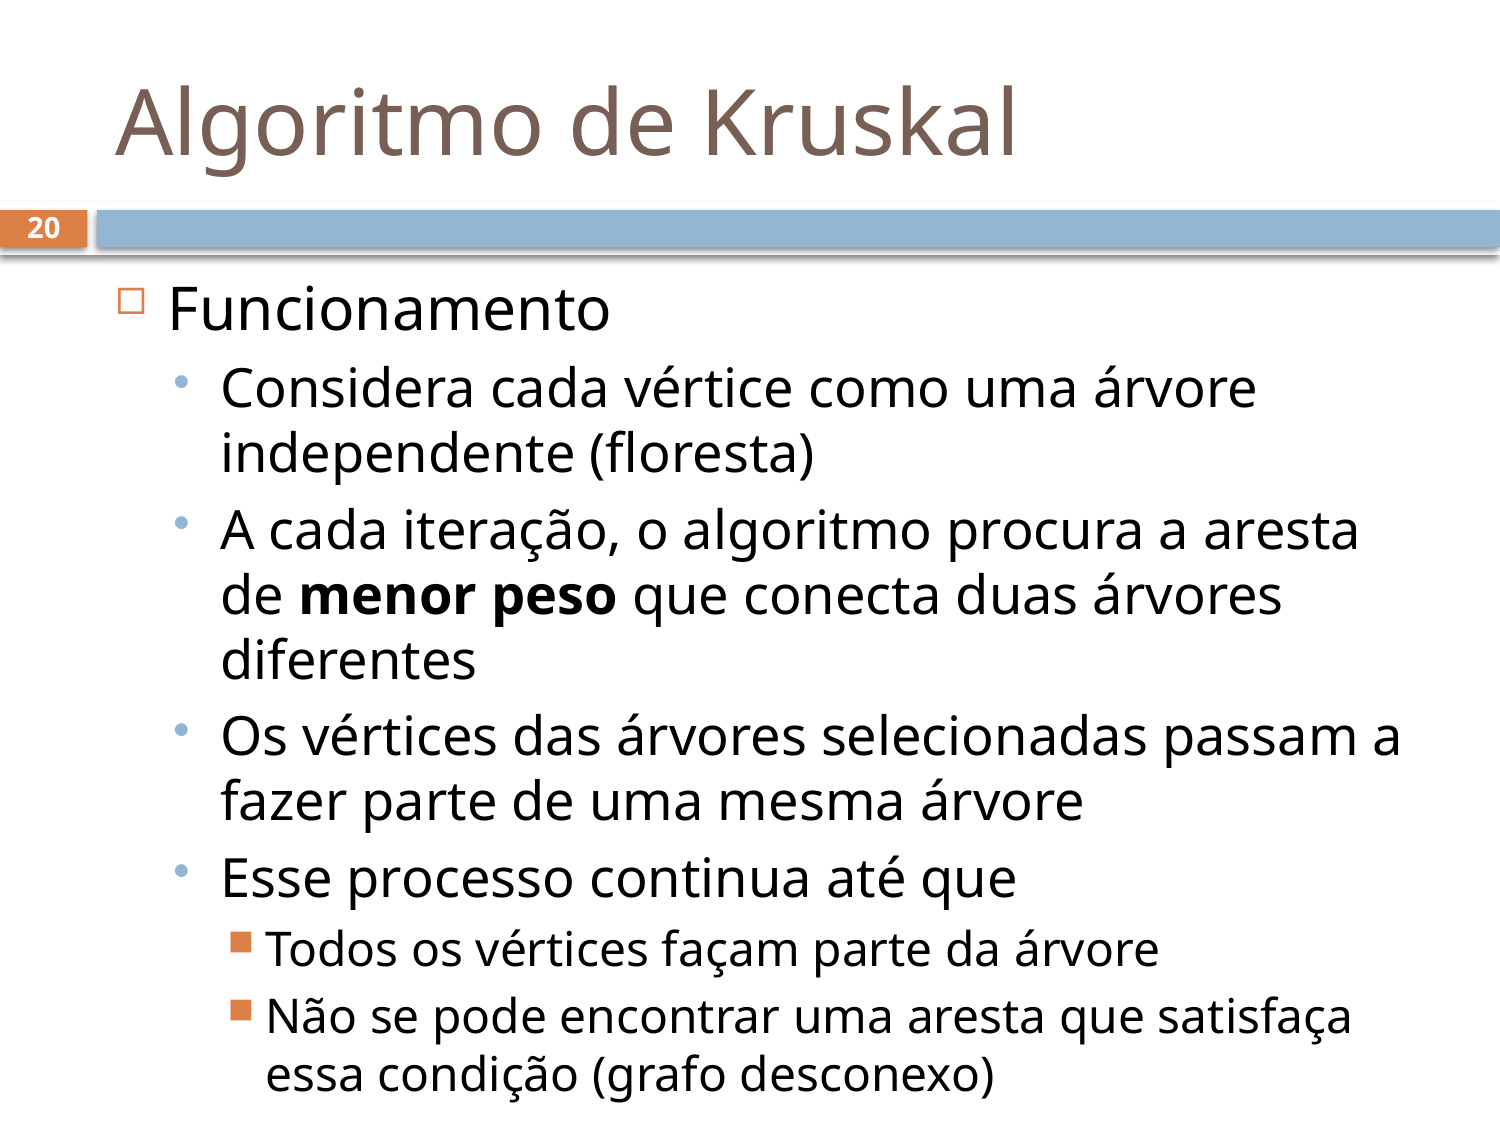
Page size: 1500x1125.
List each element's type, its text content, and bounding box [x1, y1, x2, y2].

title Algoritmo de Kruskal [100, 37, 1438, 200]
list Funcionamento Considera cada vértice como uma árvore independente (floresta) A cada iteração, o algoritmo procura a aresta de menor peso que conecta duas árvores diferentes Os vértices das árvores selecionadas passam a fazer parte de uma mesma árvore Esse processo continua até que Todos os vértices façam parte da árvore Não se pode encontrar uma aresta que satisfaça essa condição (grafo desconexo) [100, 262, 1438, 1000]
slide_number 20 [0, 208, 88, 249]
